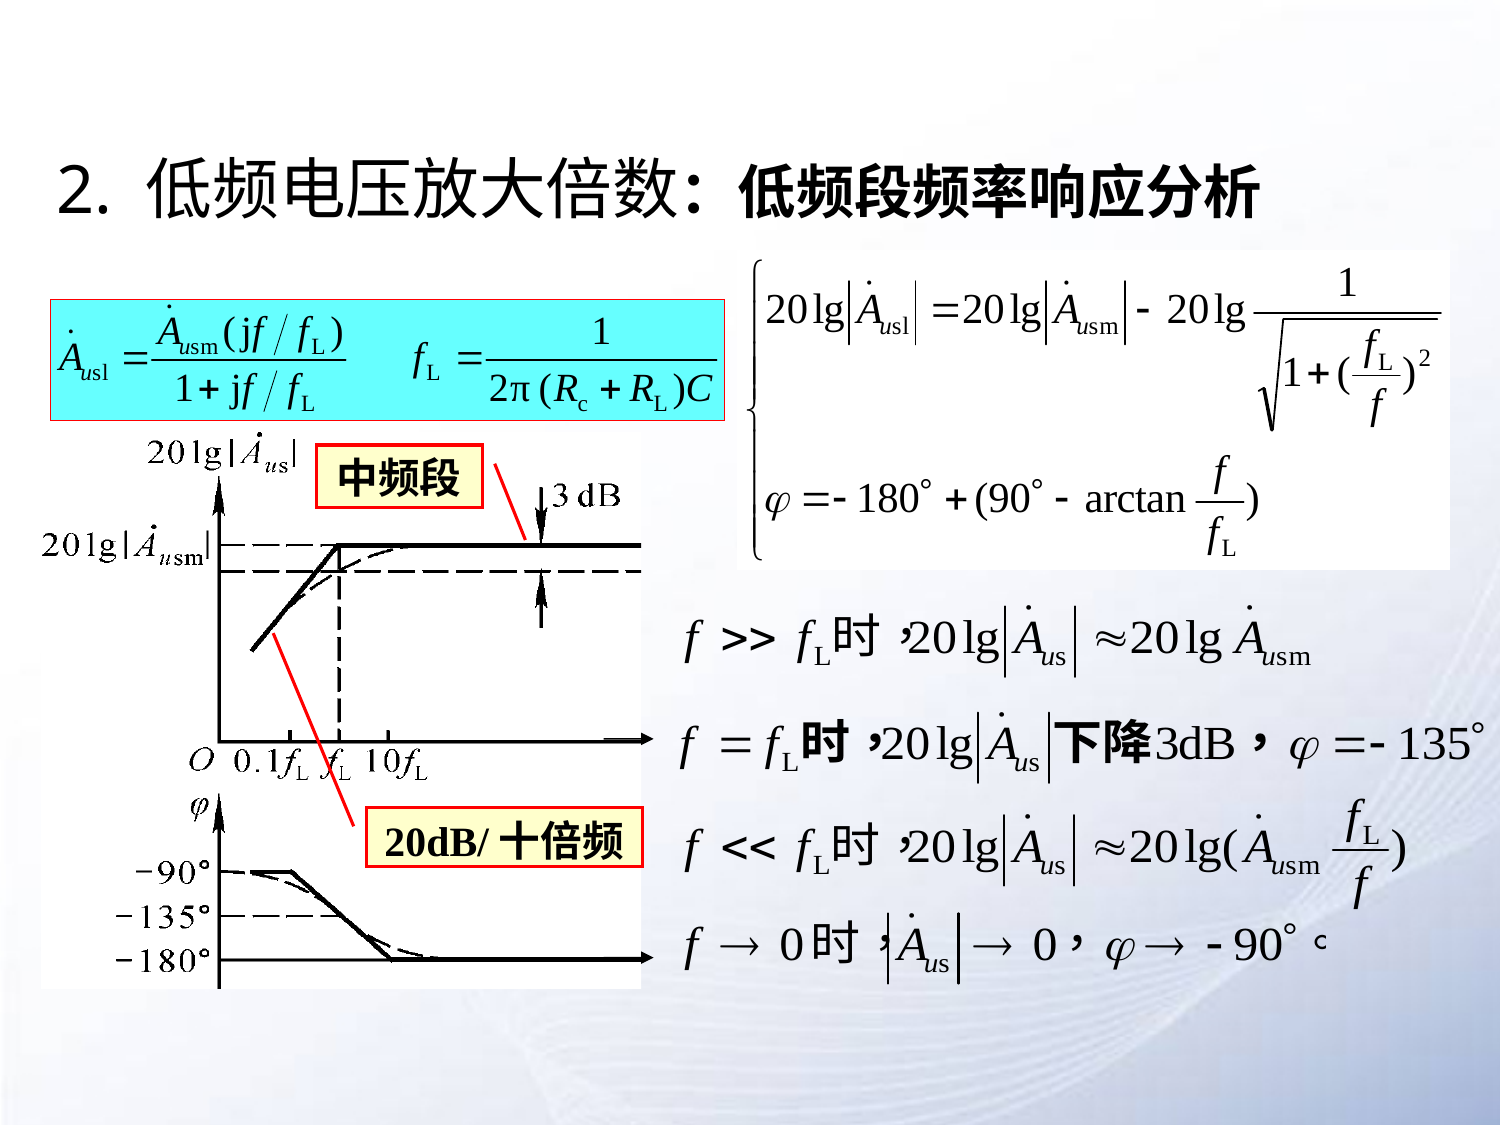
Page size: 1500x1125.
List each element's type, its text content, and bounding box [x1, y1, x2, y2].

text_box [666, 597, 1322, 686]
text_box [662, 703, 1500, 792]
title 2. 低频电压放大倍数：低频段频率响应分析 [40, 148, 1403, 225]
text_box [666, 904, 1326, 993]
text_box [49, 299, 726, 421]
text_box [666, 786, 1418, 918]
picture [0, 0, 1500, 1125]
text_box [737, 249, 1451, 571]
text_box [40, 432, 654, 989]
